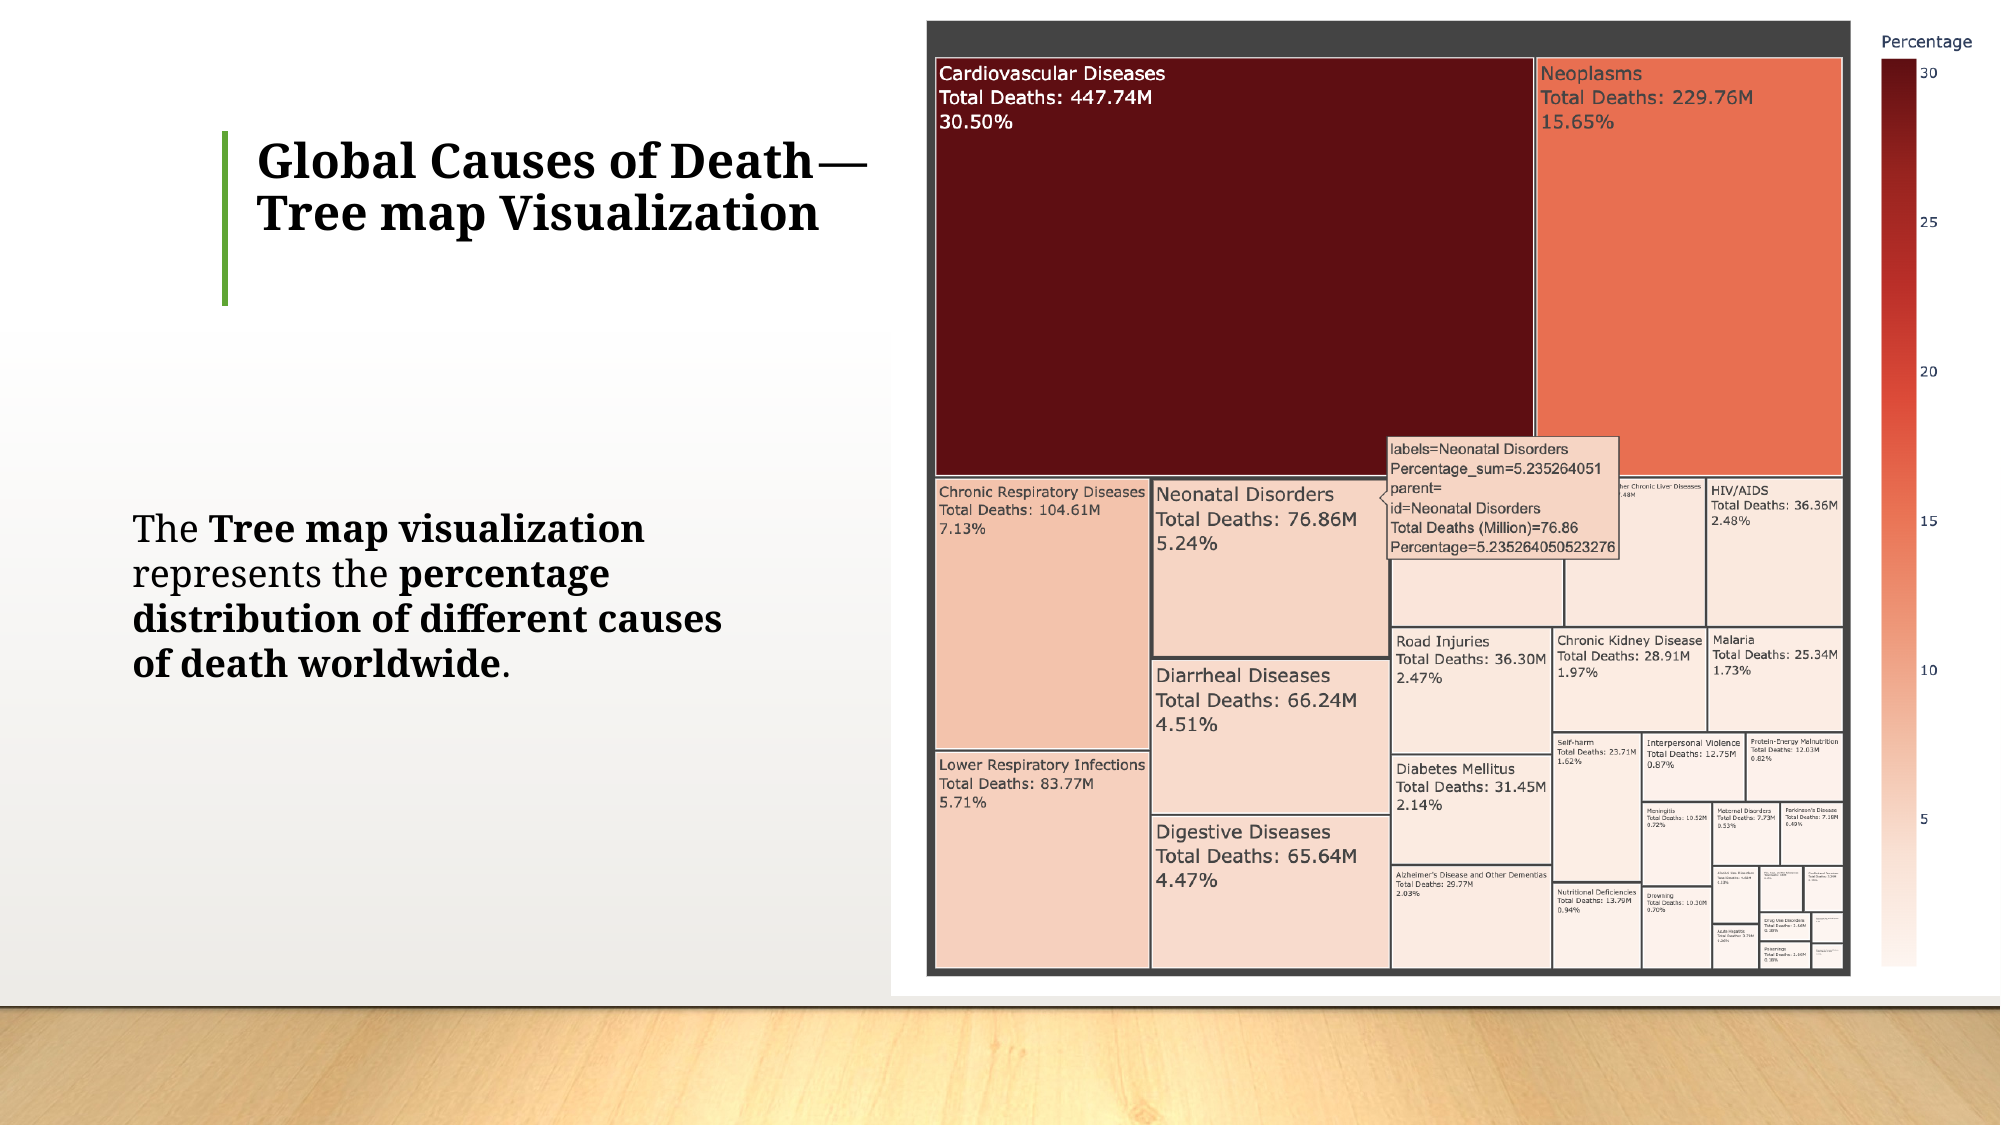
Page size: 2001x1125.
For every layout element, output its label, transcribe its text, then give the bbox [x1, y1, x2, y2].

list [890, 0, 2000, 996]
picture [0, 1006, 2000, 1125]
title Global Causes of Death — Tree map Visualization [241, 129, 890, 327]
text_box The Tree map visualization represents the percentage distribution of different causes of death worldwide. [117, 497, 770, 693]
